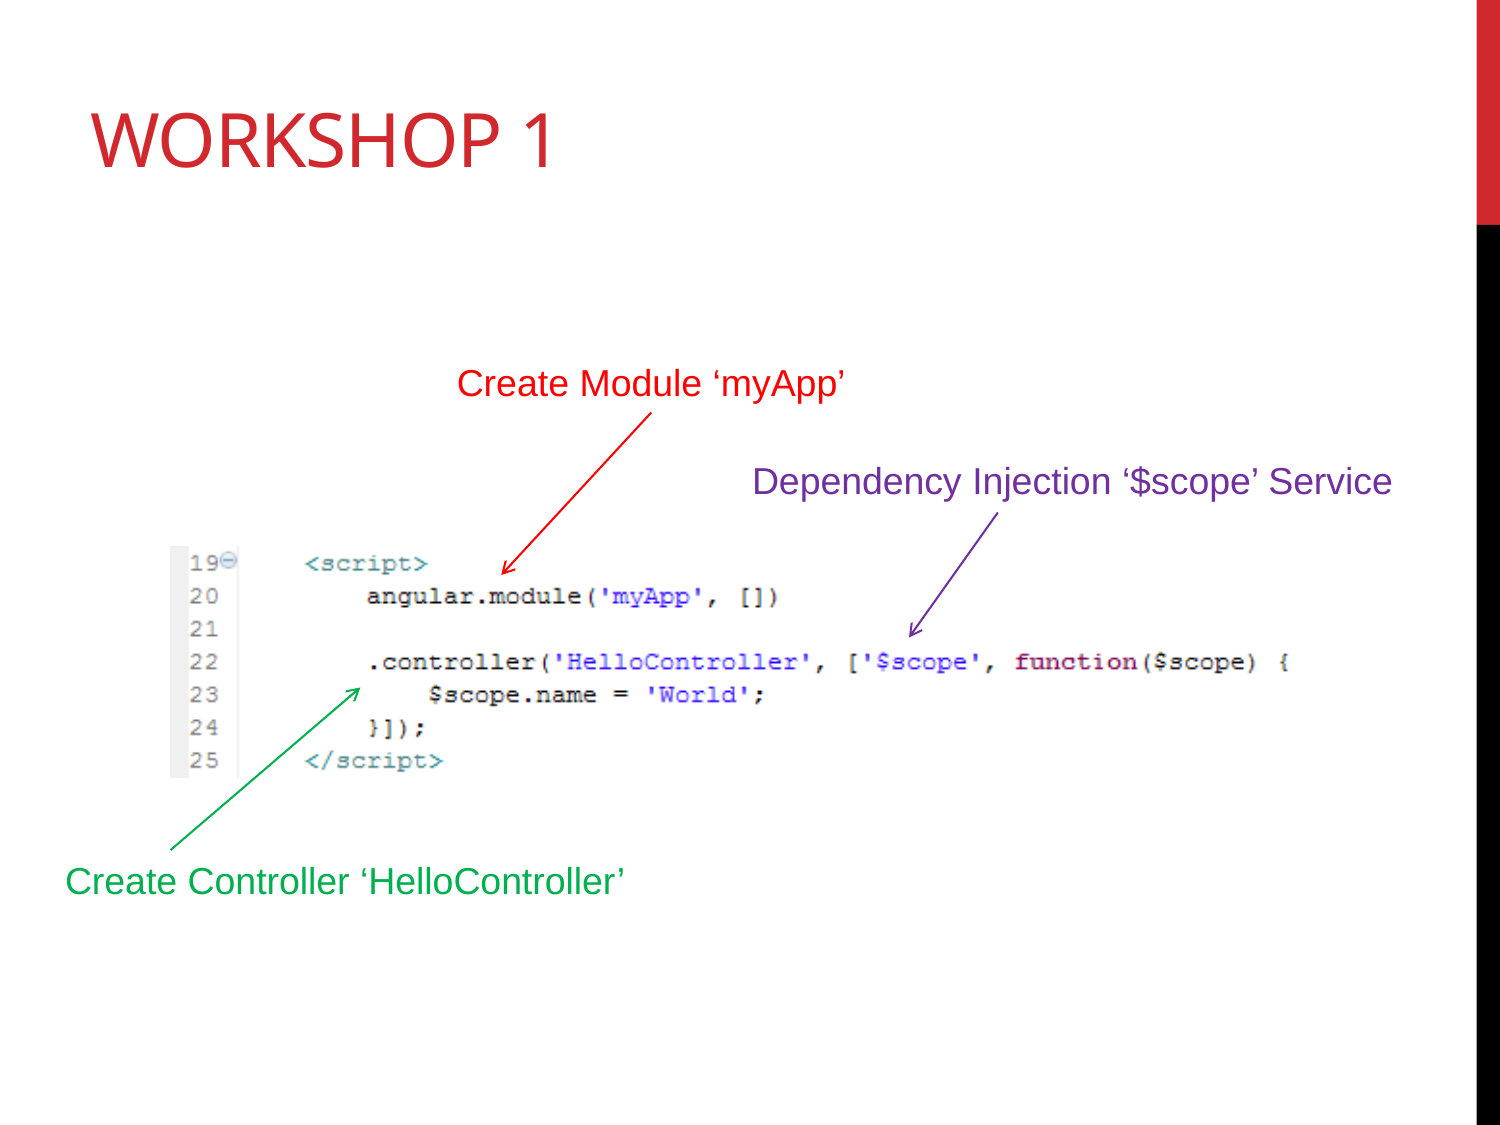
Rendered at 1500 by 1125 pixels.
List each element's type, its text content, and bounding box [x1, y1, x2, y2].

text_box Dependency Injection ‘$scope’ Service [737, 449, 1425, 510]
text_box Create Module ‘myApp’ [442, 351, 861, 412]
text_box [500, 411, 652, 576]
text_box Create Controller ‘HelloController’ [50, 849, 641, 910]
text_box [908, 511, 999, 638]
title Workshop 1 [75, 25, 1413, 250]
picture [170, 546, 1351, 779]
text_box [170, 686, 361, 851]
